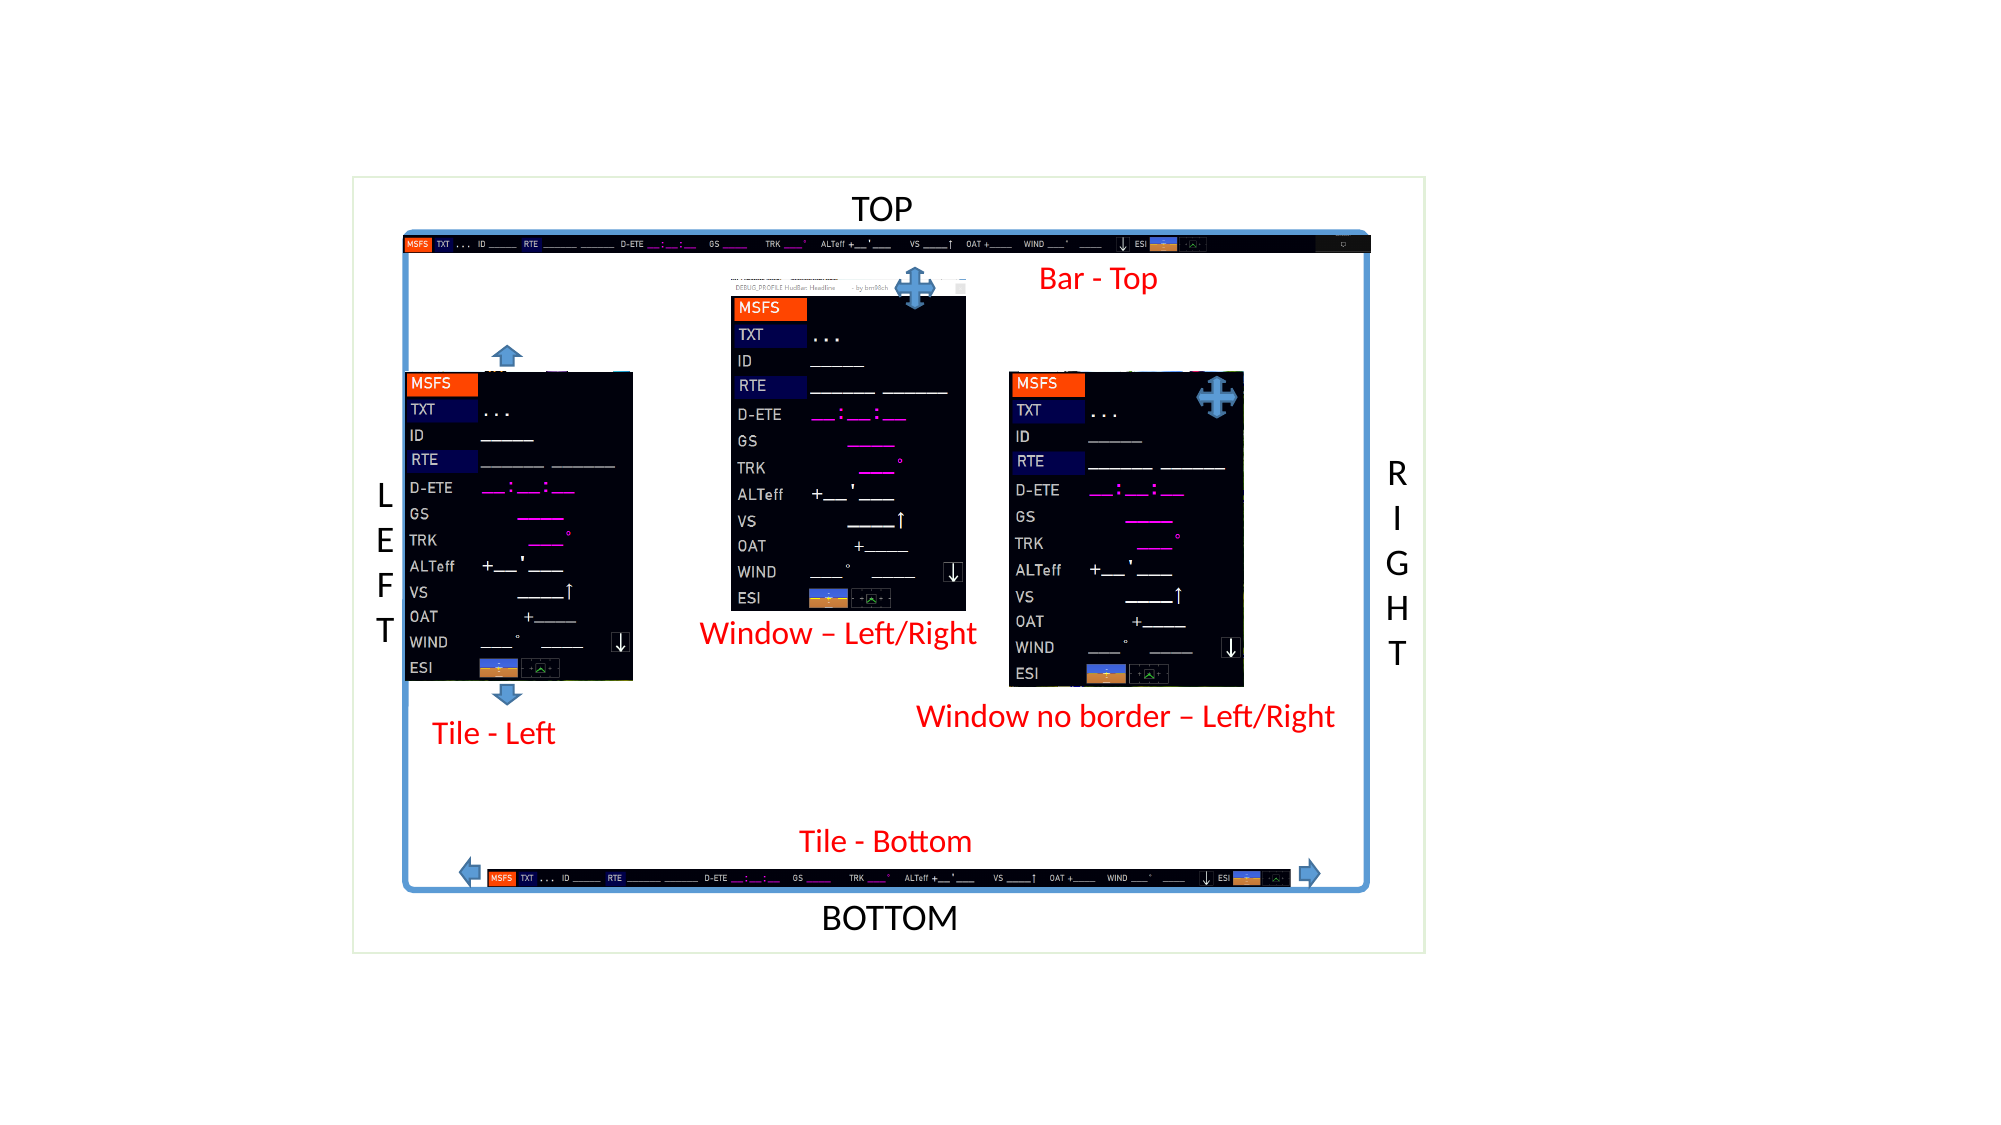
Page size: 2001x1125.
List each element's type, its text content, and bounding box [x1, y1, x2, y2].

text_box [491, 344, 524, 367]
text_box Window no border – Left/Right [901, 686, 1352, 741]
text_box [458, 856, 481, 889]
picture [487, 869, 1291, 887]
picture [403, 235, 1371, 253]
text_box Tile - Left [417, 704, 572, 759]
text_box [491, 683, 524, 706]
text_box [1298, 857, 1321, 890]
picture [1009, 371, 1244, 687]
text_box [905, 266, 925, 279]
picture [405, 371, 633, 681]
text_box Tile - Bottom [784, 812, 988, 867]
text_box Bar - Top [1024, 253, 1174, 304]
text_box [352, 176, 1426, 954]
text_box Window – Left/Right [684, 604, 993, 659]
picture [731, 279, 966, 611]
